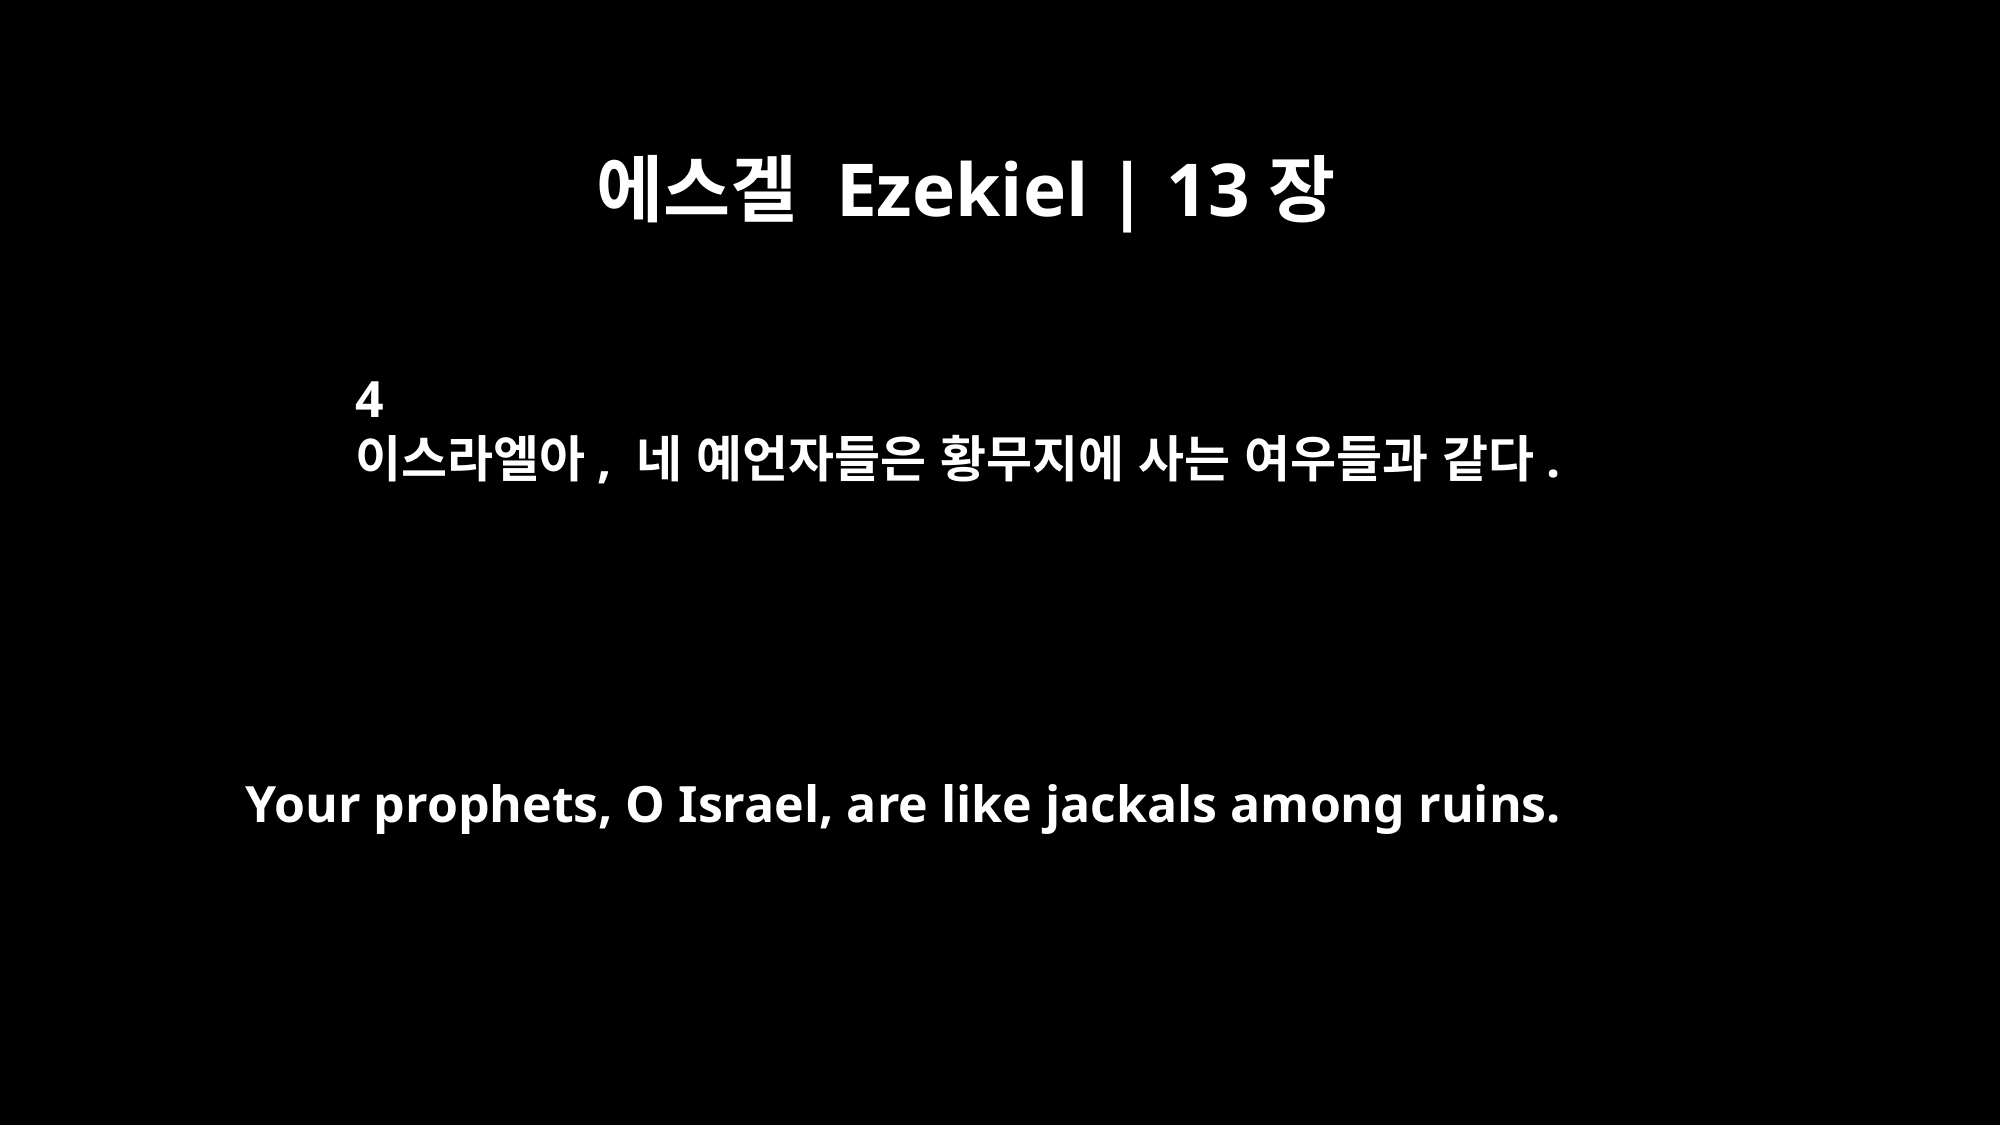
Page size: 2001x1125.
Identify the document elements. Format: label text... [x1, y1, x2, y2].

text_box 에스겔 Ezekiel | 13장 [581, 136, 1351, 239]
text_box 4 이스라엘아, 네 예언자들은 황무지에 사는 여우들과 같다. [340, 359, 1577, 495]
text_box Your prophets, O Israel, are like jackals among ruins. [230, 764, 1577, 840]
